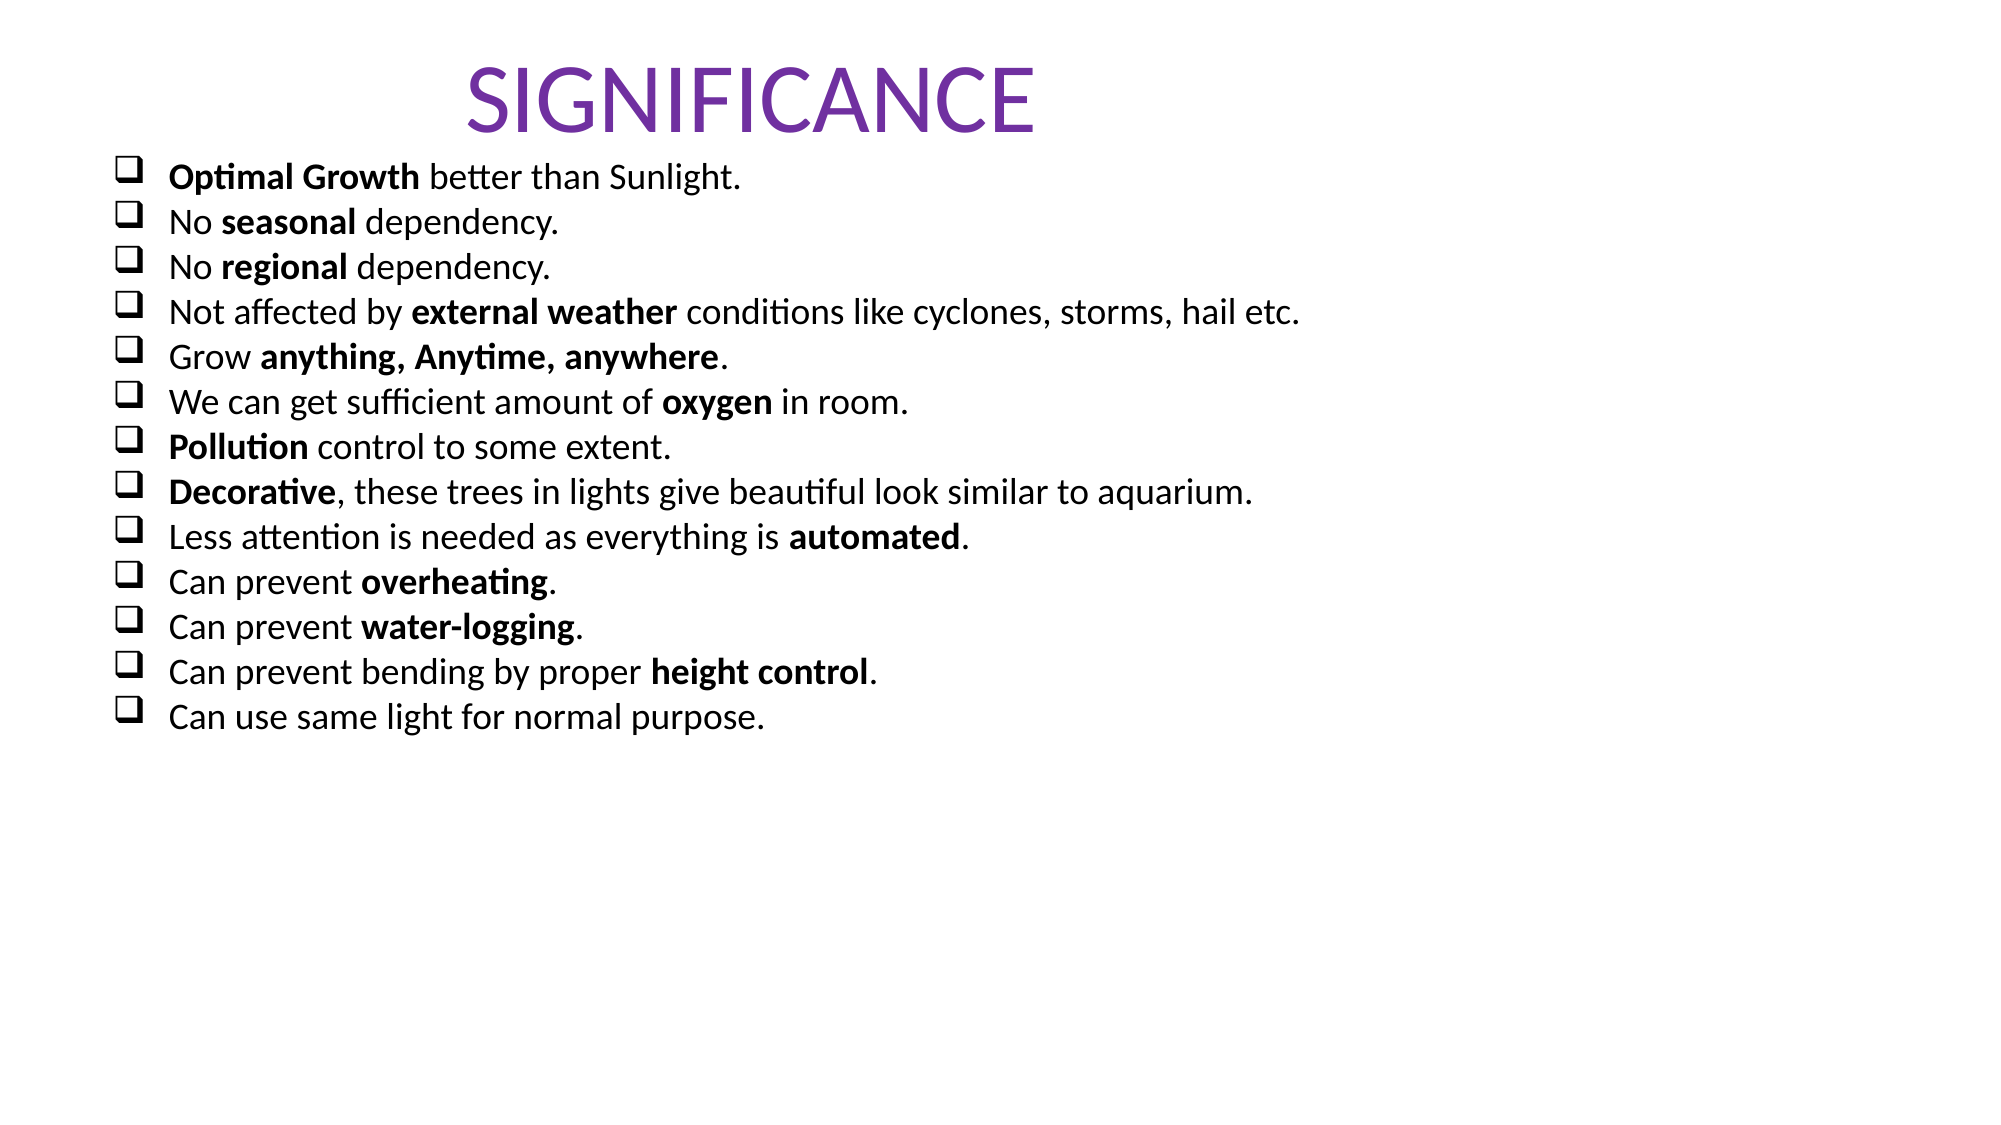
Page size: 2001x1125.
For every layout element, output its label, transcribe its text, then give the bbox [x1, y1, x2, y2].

text_box SIGNIFICANCE Optimal Growth better than Sunlight. No seasonal dependency. No regional dependency. Not affected by external weather conditions like cyclones, storms, hail etc. Grow anything, Anytime, anywhere. We can get sufficient amount of oxygen in room. Pollution control to some extent. Decorative, these trees in lights give beautiful look similar to aquarium. Less attention is needed as everything is automated. Can prevent overheating. Can prevent water-logging. Can prevent bending by proper height control. Can use same light for normal purpose. [22, 24, 1978, 790]
